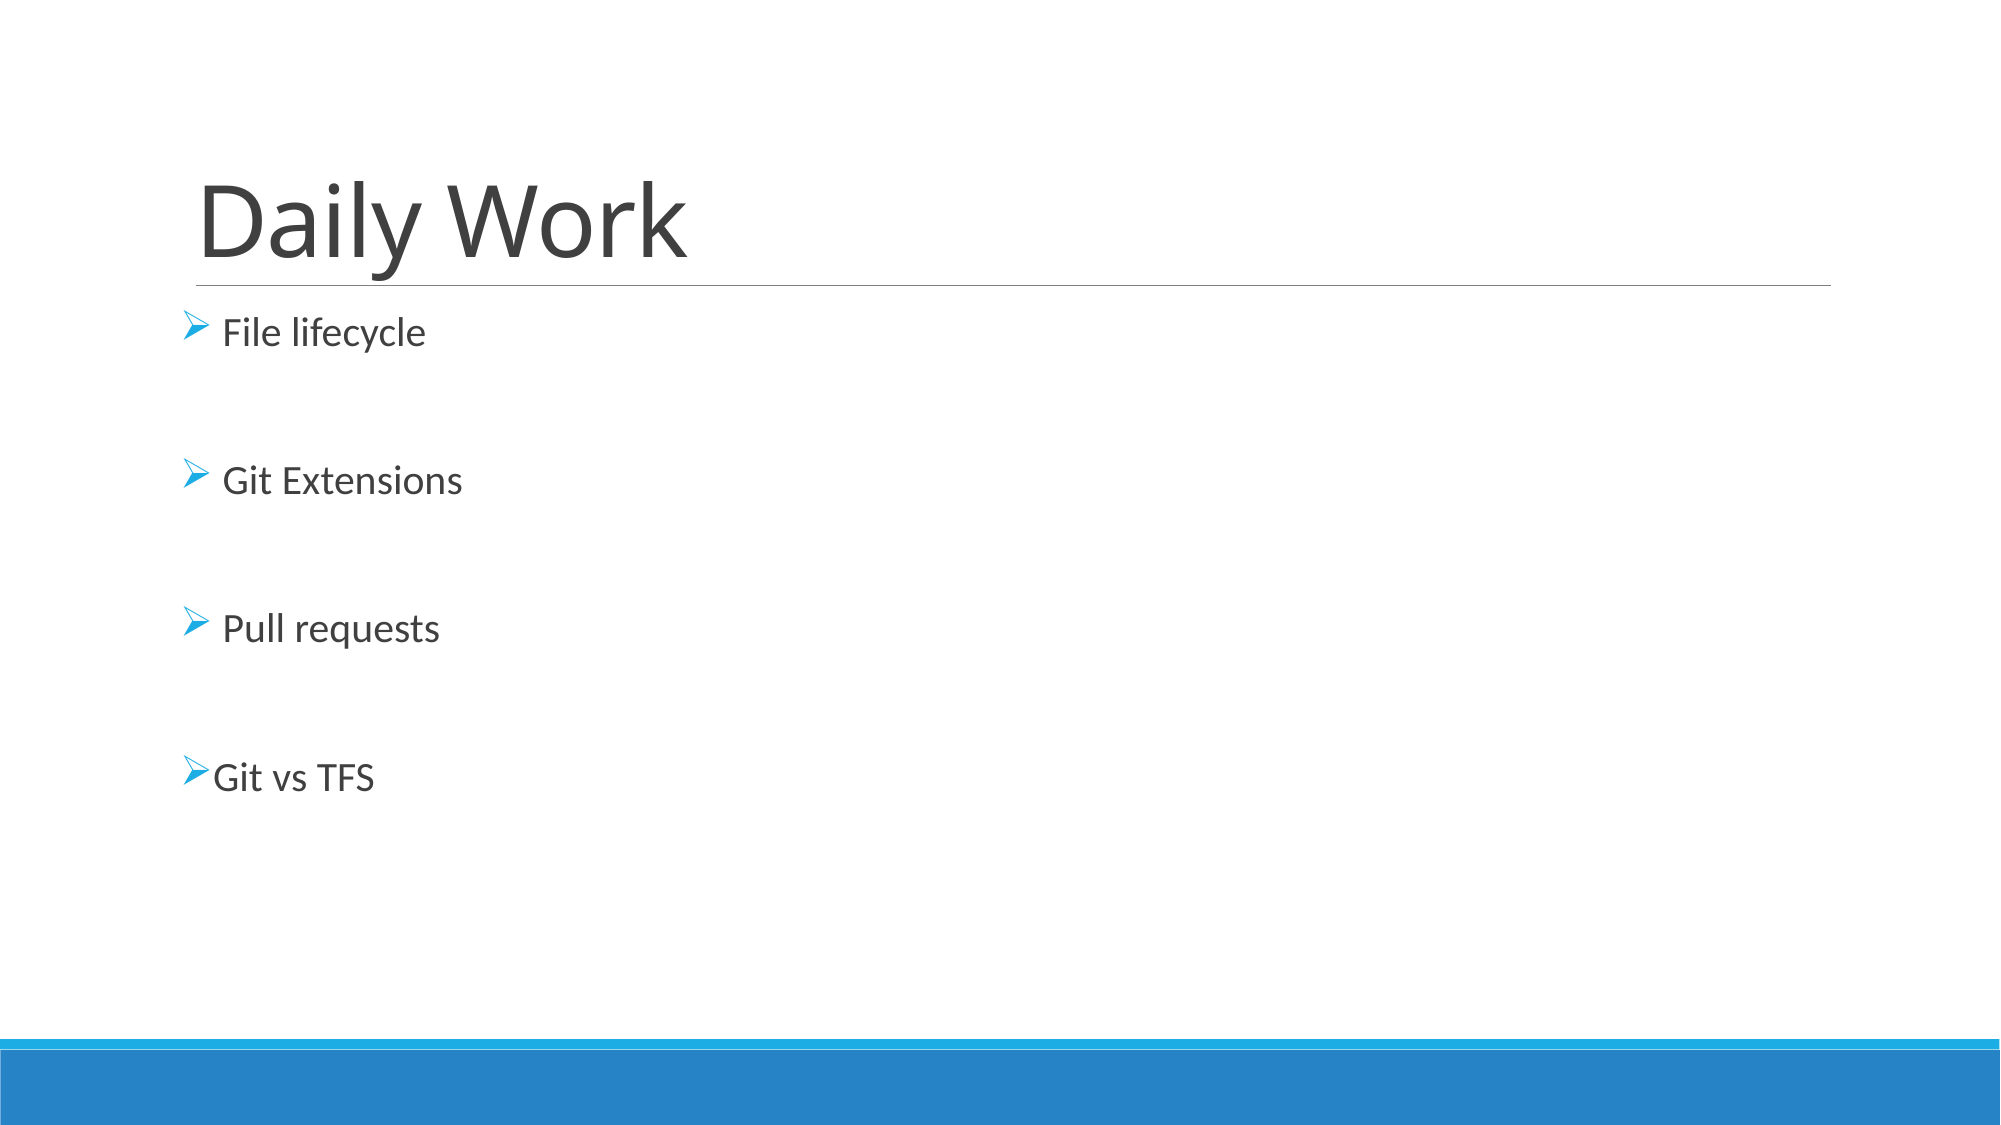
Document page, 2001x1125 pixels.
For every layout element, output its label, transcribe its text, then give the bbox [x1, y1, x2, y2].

list File lifecycle Git Extensions Pull requests Git vs TFS [180, 302, 1830, 963]
title Daily Work [180, 47, 1830, 285]
